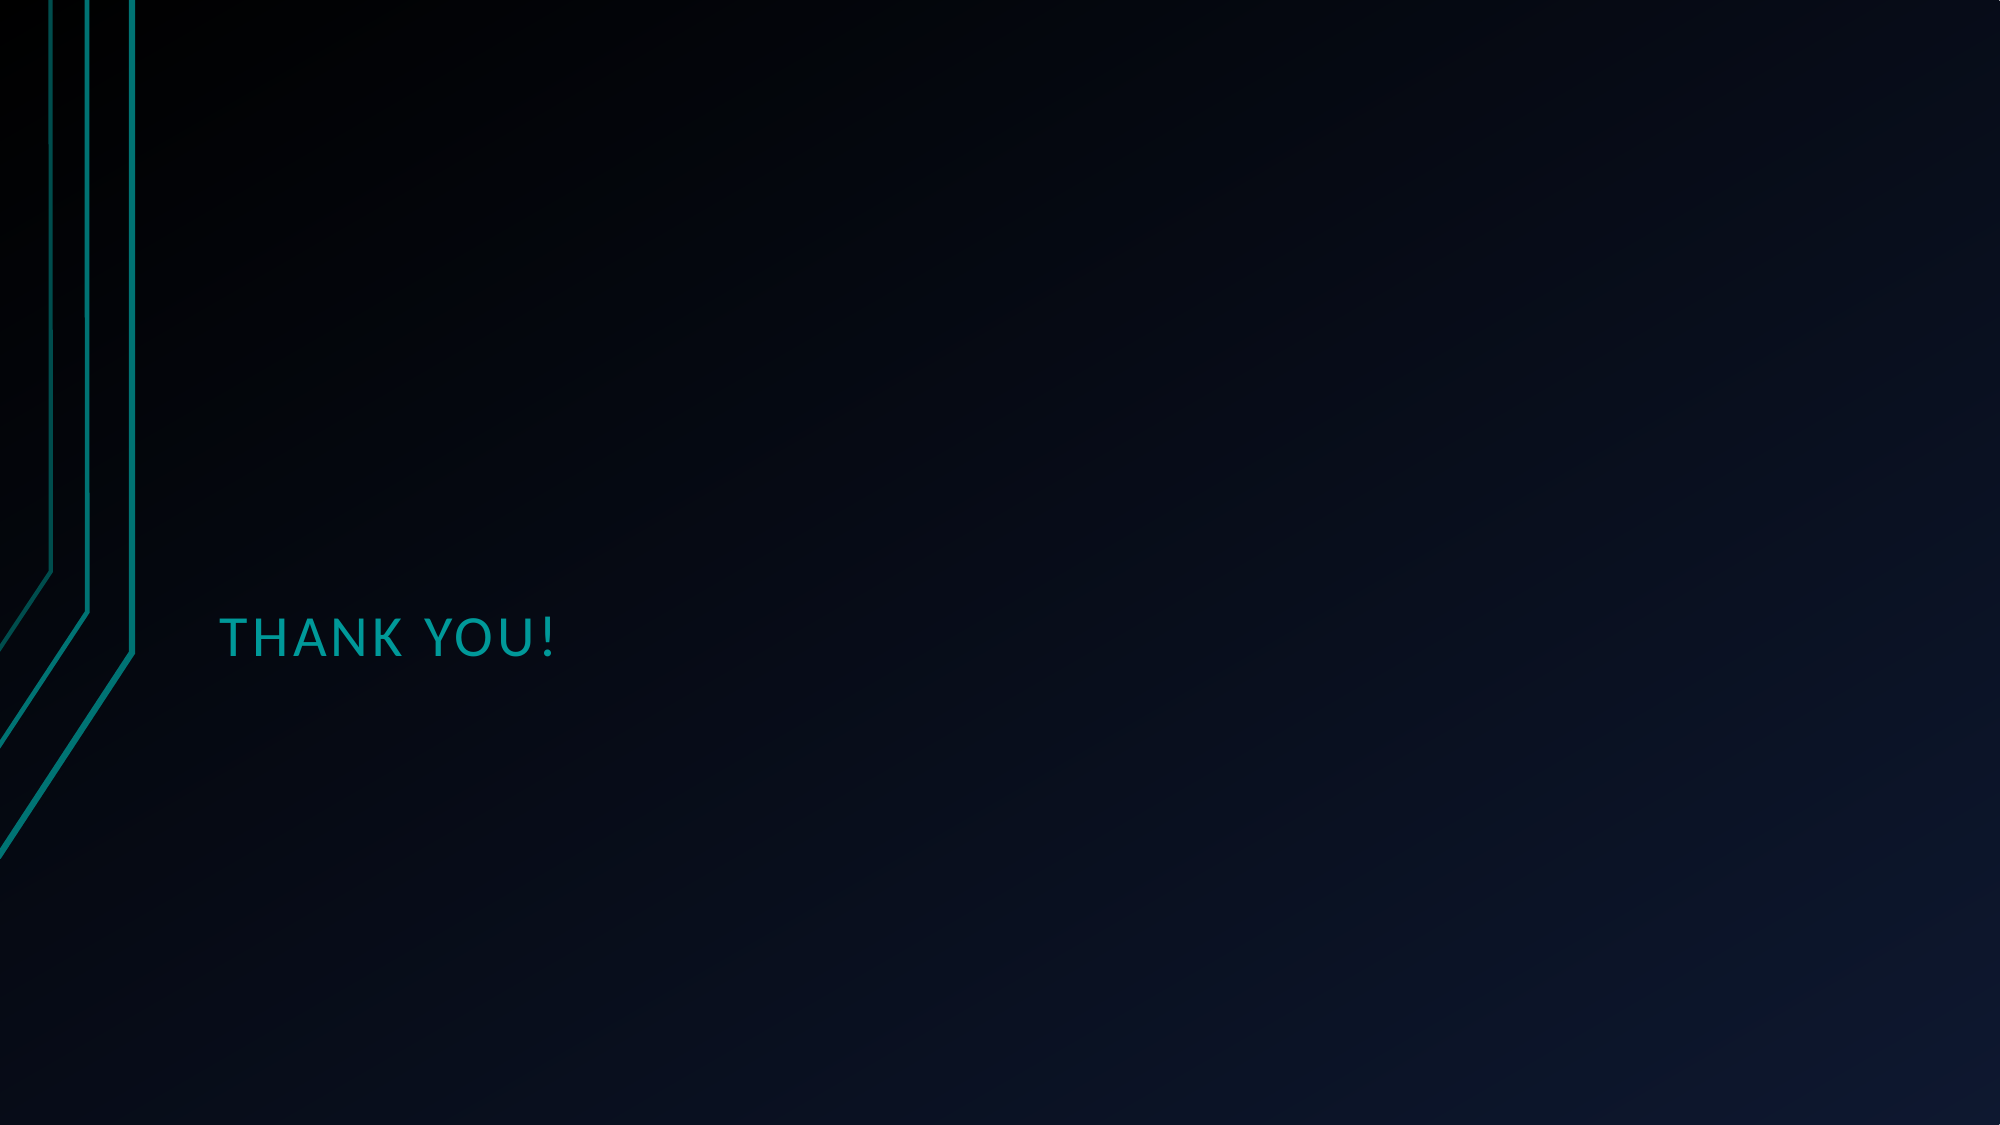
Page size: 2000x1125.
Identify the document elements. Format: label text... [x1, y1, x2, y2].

title Thank you! [199, 279, 867, 680]
